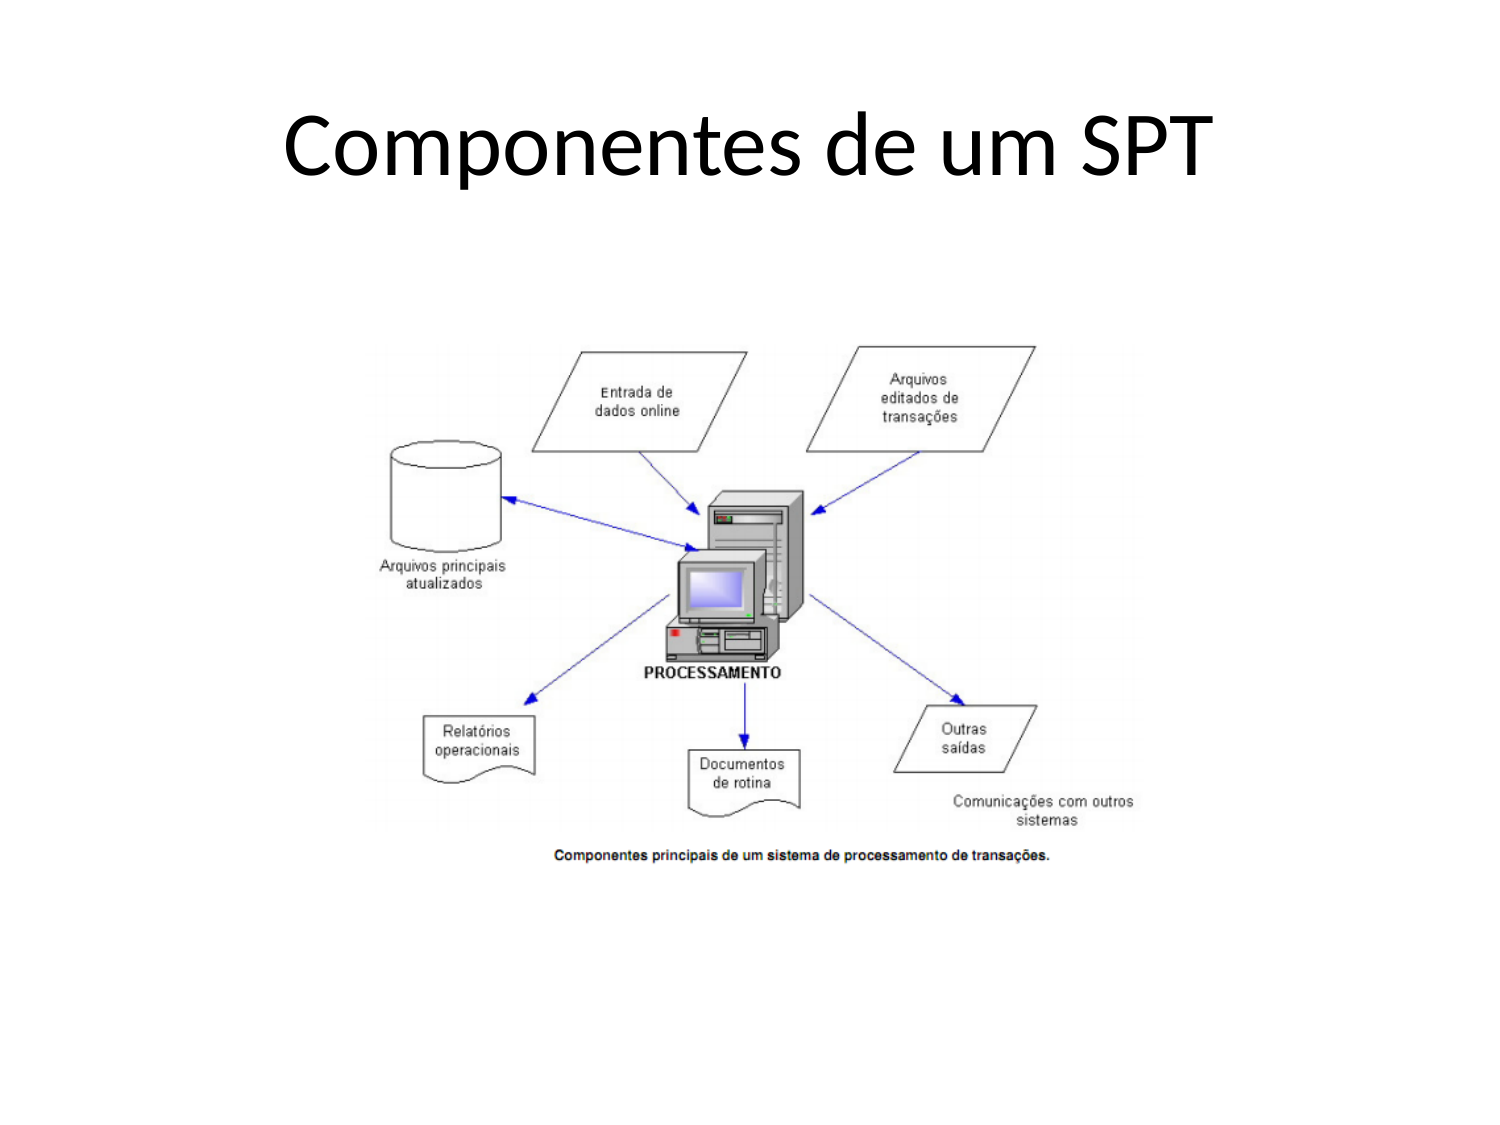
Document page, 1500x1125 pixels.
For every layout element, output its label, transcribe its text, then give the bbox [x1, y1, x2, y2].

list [348, 326, 1164, 870]
title Componentes de um SPT [75, 45, 1425, 233]
